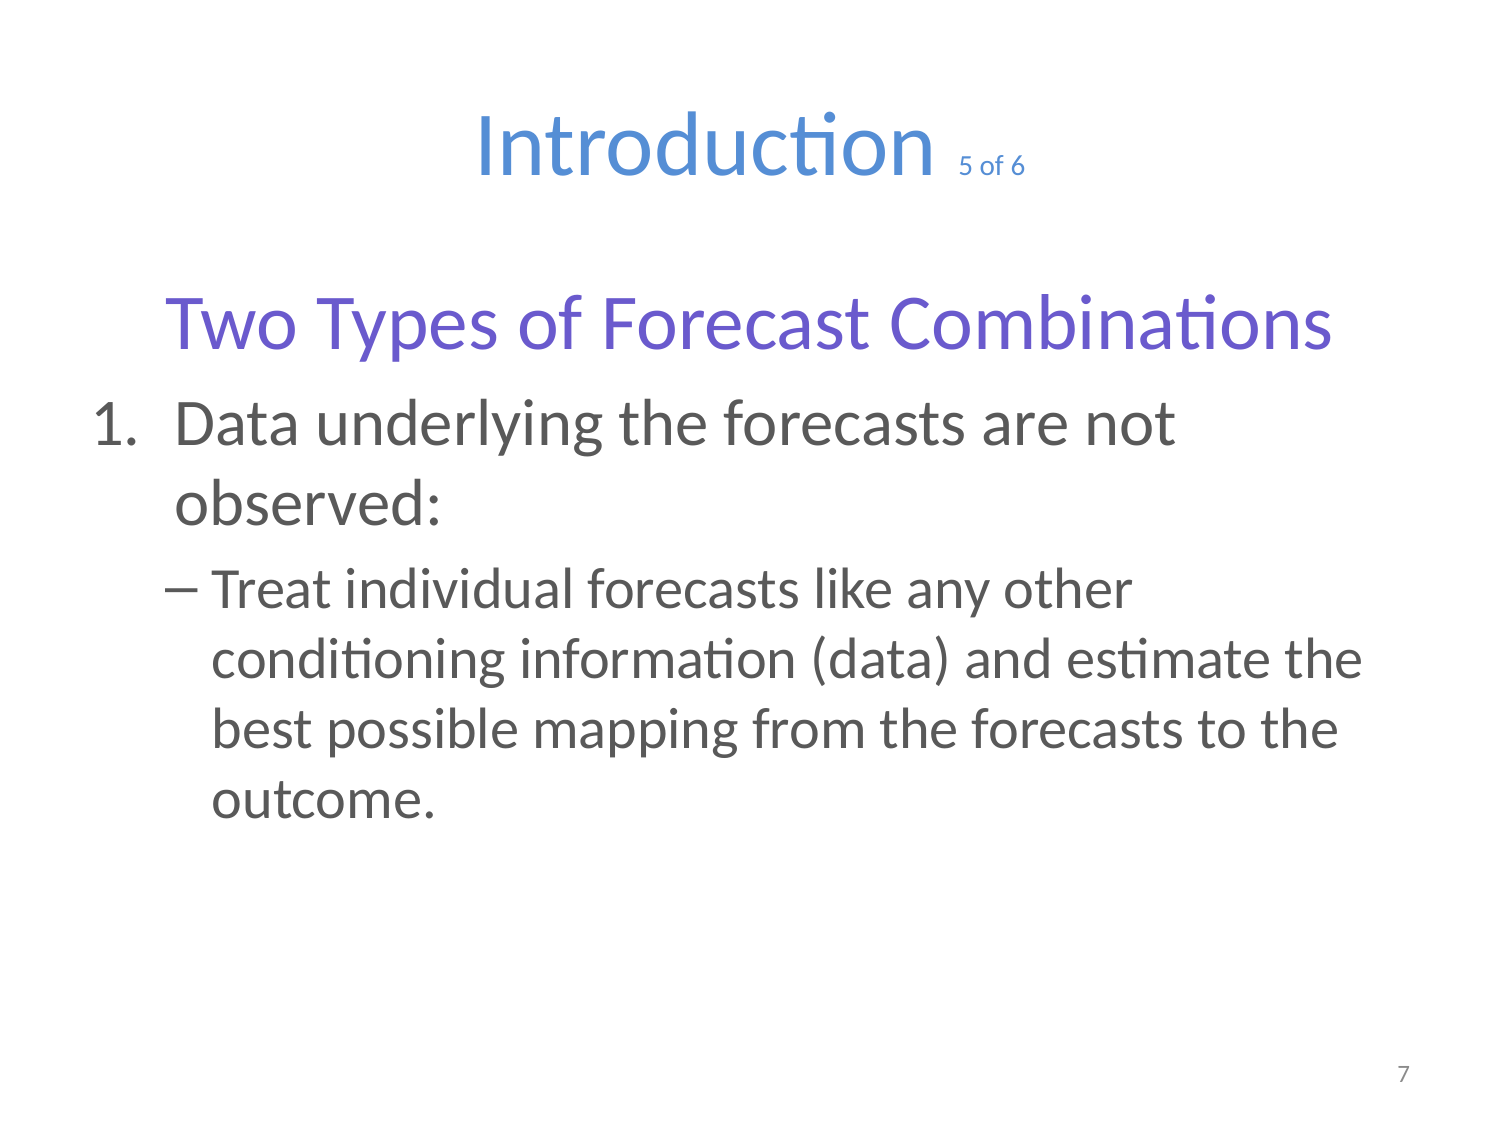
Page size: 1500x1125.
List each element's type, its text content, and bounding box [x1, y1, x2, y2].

slide_number 7 [1074, 1042, 1425, 1103]
list Two Types of Forecast Combinations Data underlying the forecasts are not observed: Treat individual forecasts like any other conditioning information (data) and estimate the best possible mapping from the forecasts to the outcome. [75, 262, 1425, 1005]
title Introduction 5 of 6 [75, 45, 1425, 233]
